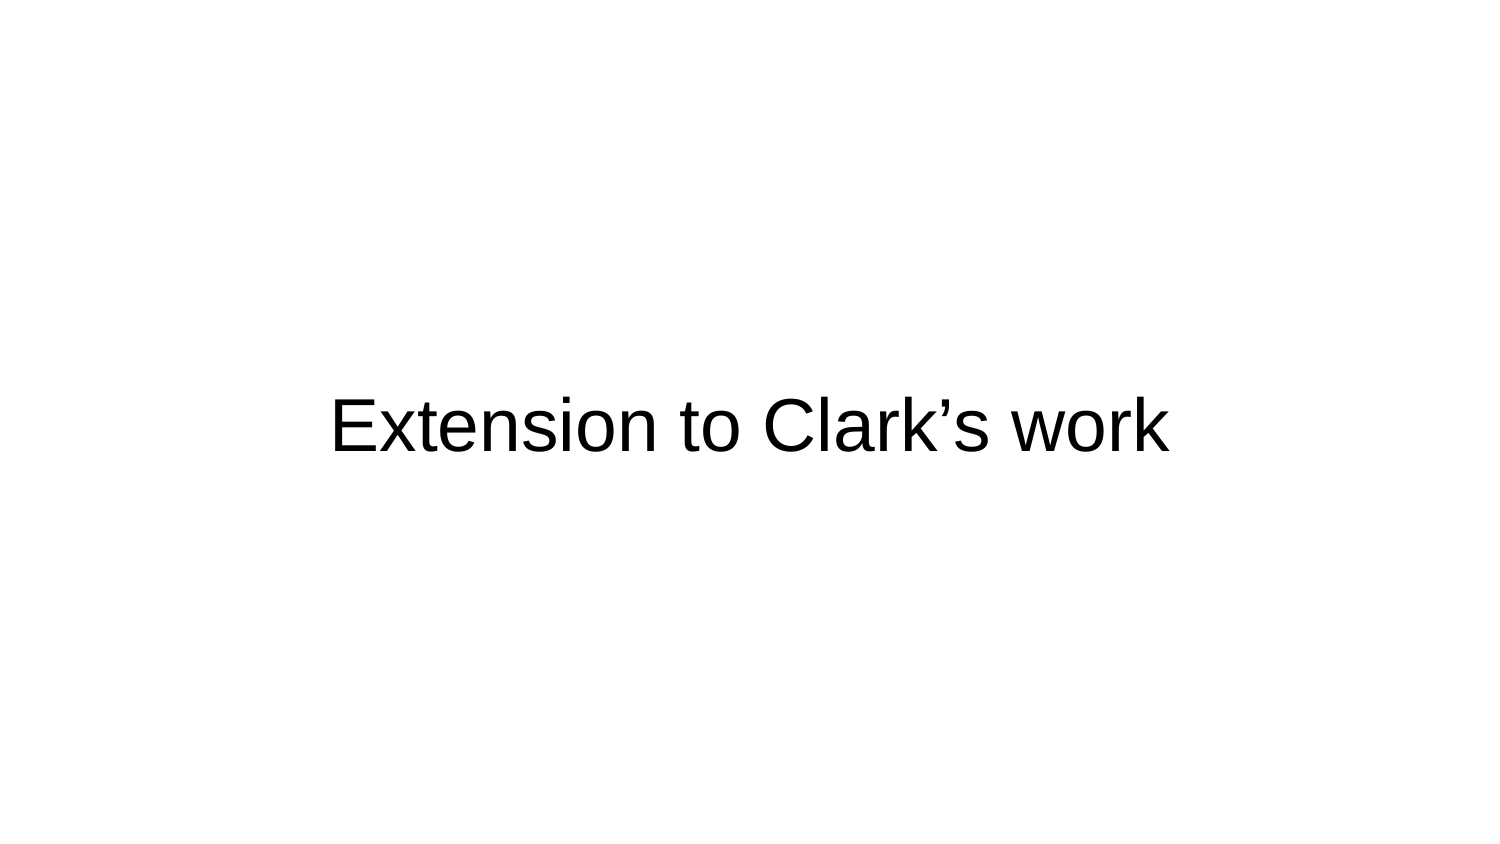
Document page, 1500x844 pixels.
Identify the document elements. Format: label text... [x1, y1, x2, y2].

title Extension to Clark’s work [51, 352, 1449, 491]
